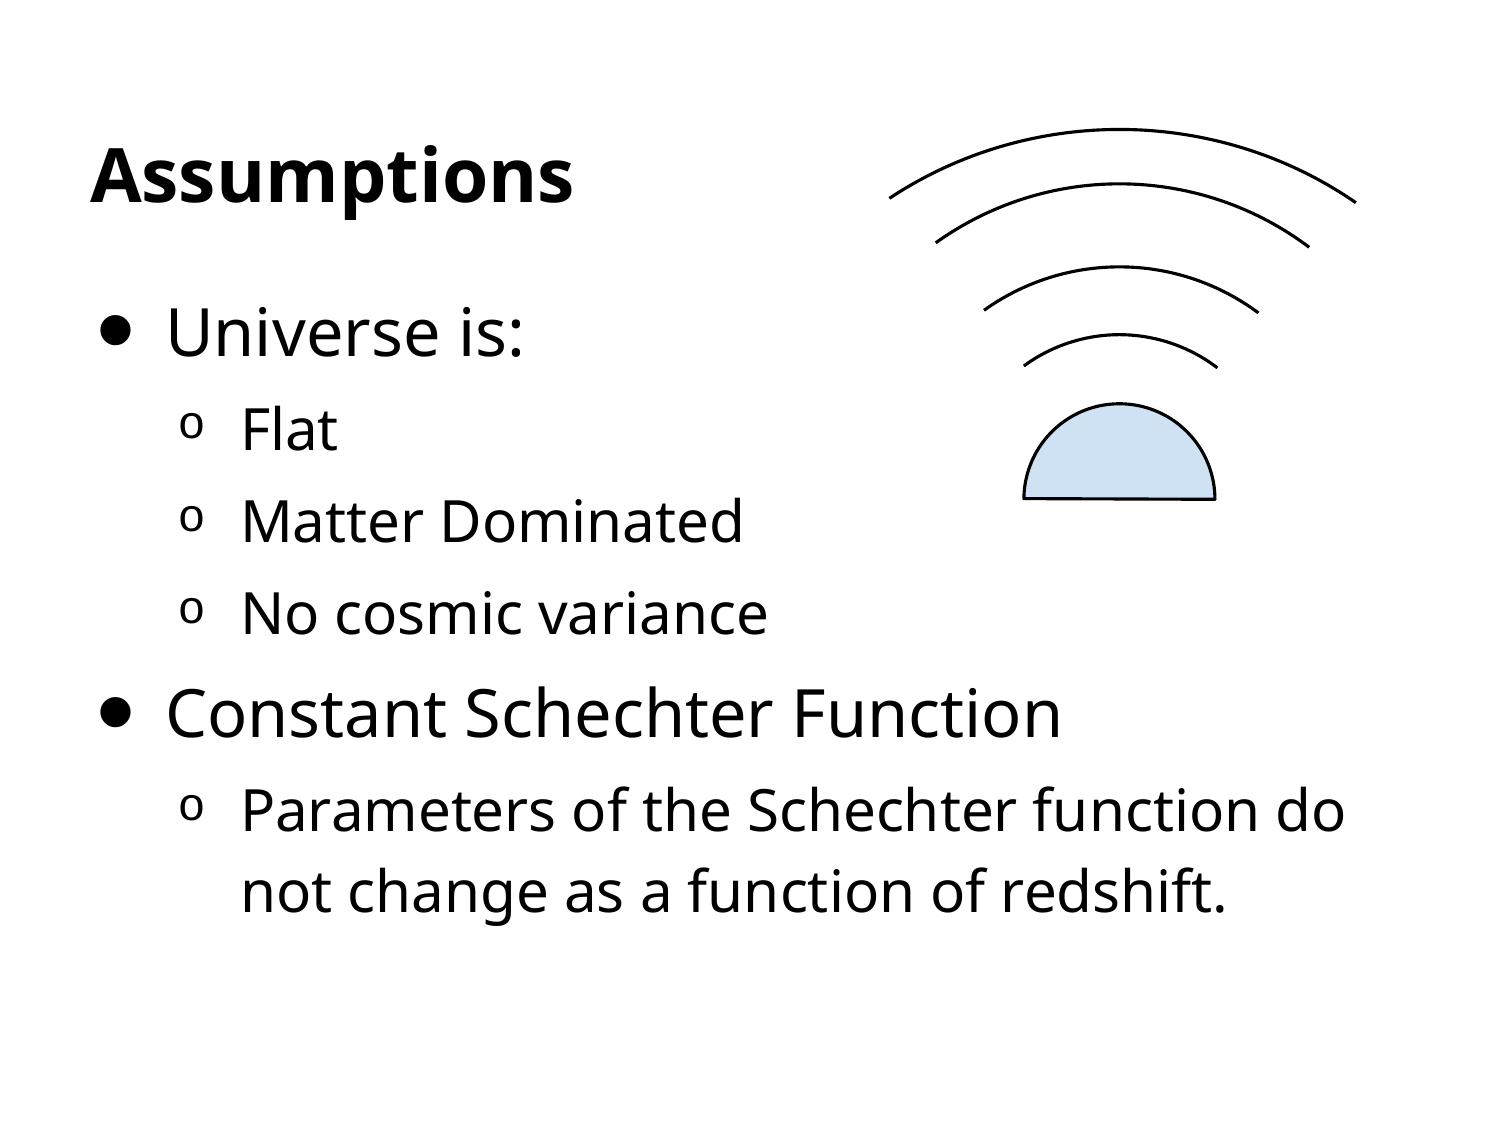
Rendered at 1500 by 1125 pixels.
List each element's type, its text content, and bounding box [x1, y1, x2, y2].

text_box [1135, 431, 1215, 500]
title Assumptions [74, 44, 1426, 233]
list Universe is: Flat Matter Dominated No cosmic variance Constant Schechter Function Parameters of the Schechter function do not change as a function of redshift. [74, 262, 1426, 1078]
text_box [889, 129, 1356, 520]
text_box [1023, 429, 1103, 499]
